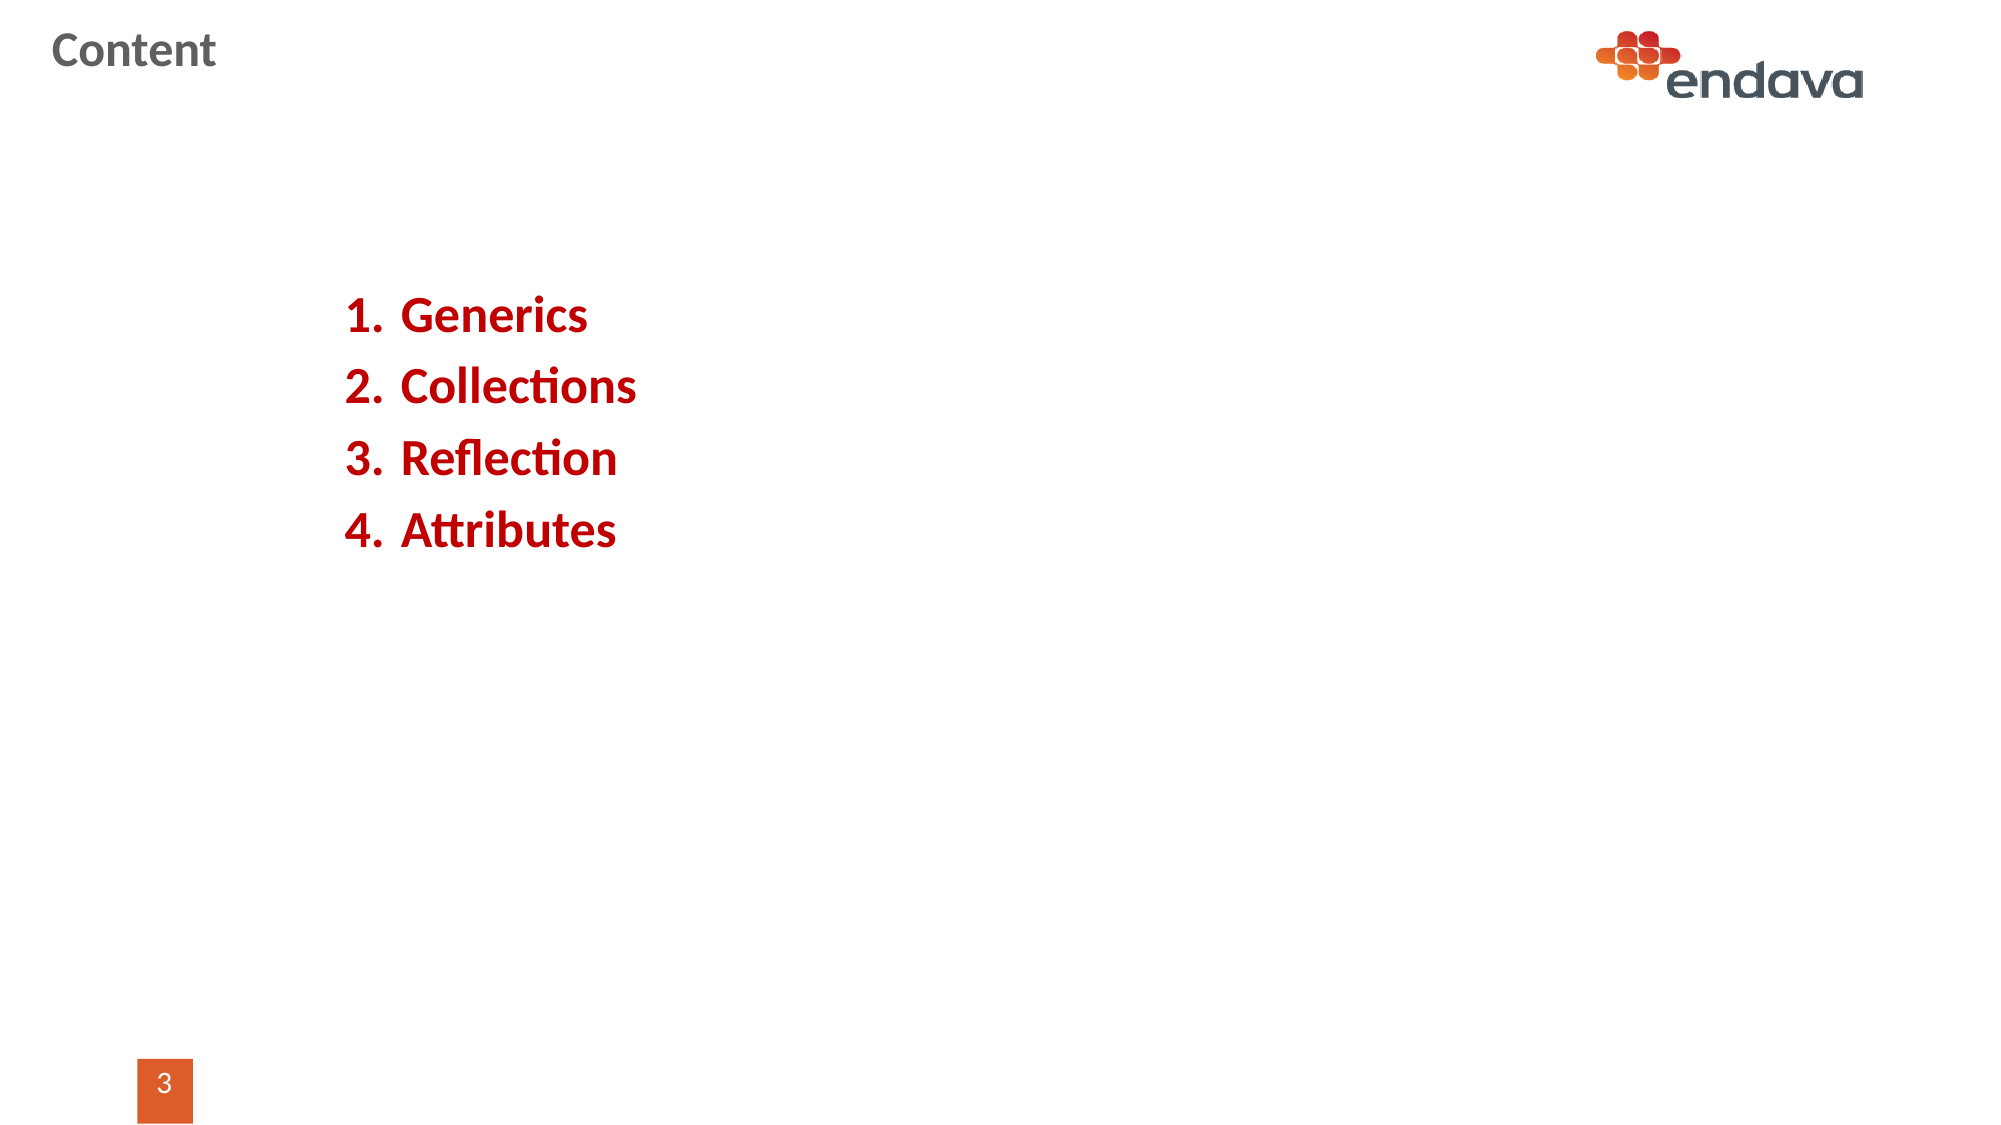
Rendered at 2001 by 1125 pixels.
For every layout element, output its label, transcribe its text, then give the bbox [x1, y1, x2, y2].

list Generics Collections Reflection Attributes [344, 279, 2000, 1125]
picture [1596, 31, 1863, 98]
title Content [51, 15, 1449, 195]
